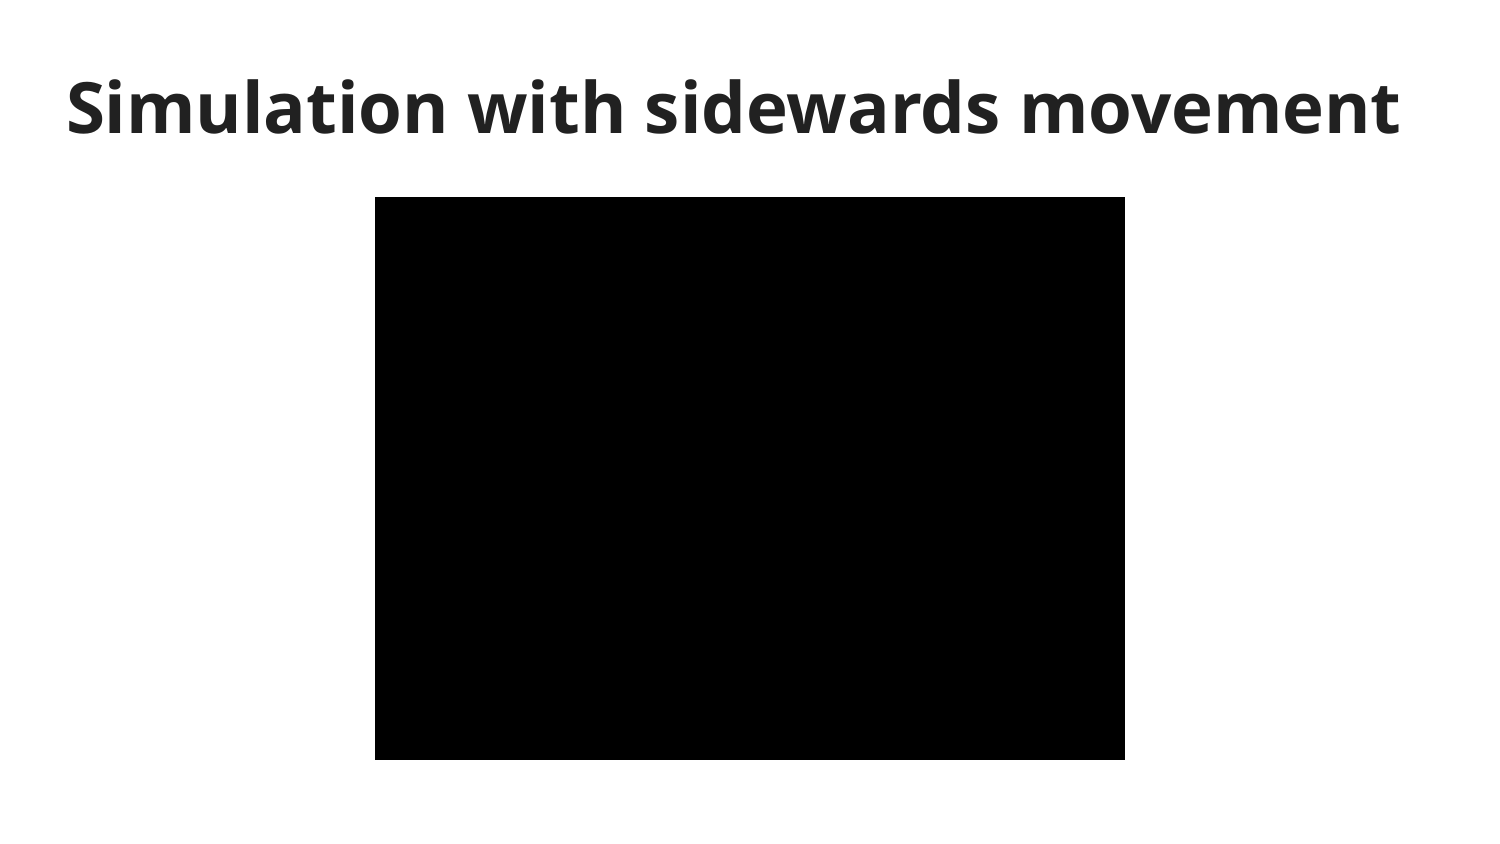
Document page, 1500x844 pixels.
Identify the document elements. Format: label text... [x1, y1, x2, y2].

title Simulation with sidewards movement [51, 48, 1449, 180]
picture [374, 197, 1126, 761]
